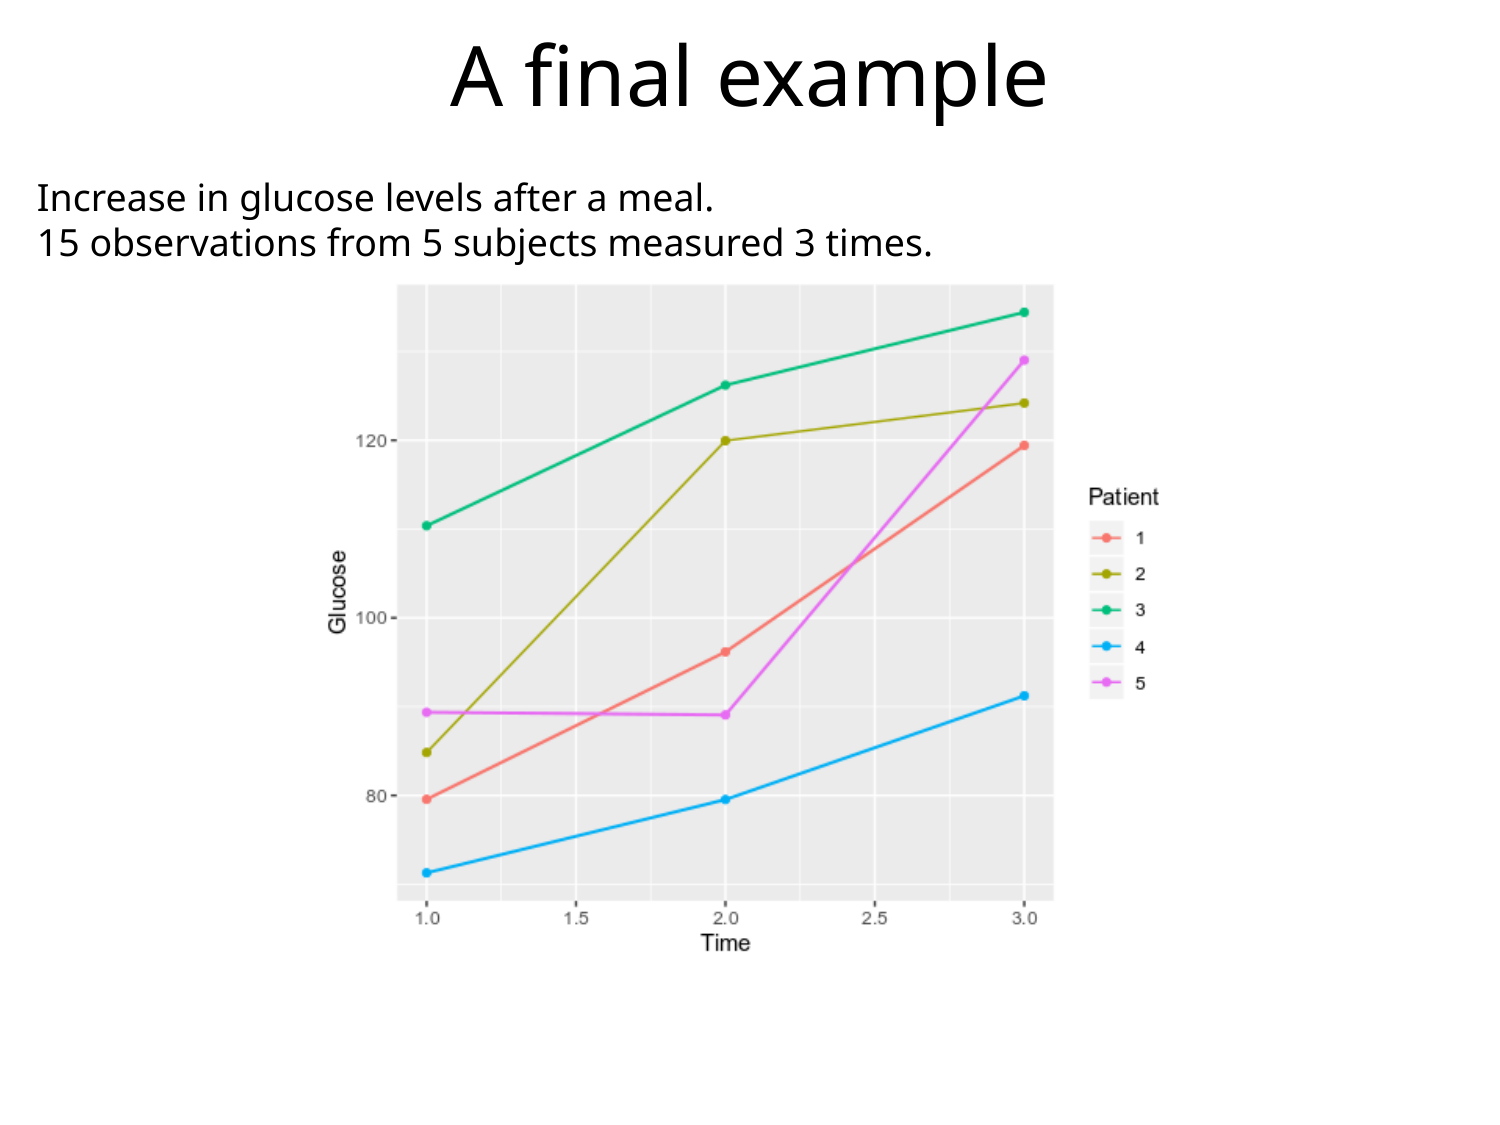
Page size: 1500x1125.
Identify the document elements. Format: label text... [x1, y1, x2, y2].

text_box Increase in glucose levels after a meal. 15 observations from 5 subjects measured 3 times. [22, 166, 949, 272]
picture [316, 272, 1184, 970]
text_box A final example [19, 16, 1480, 131]
